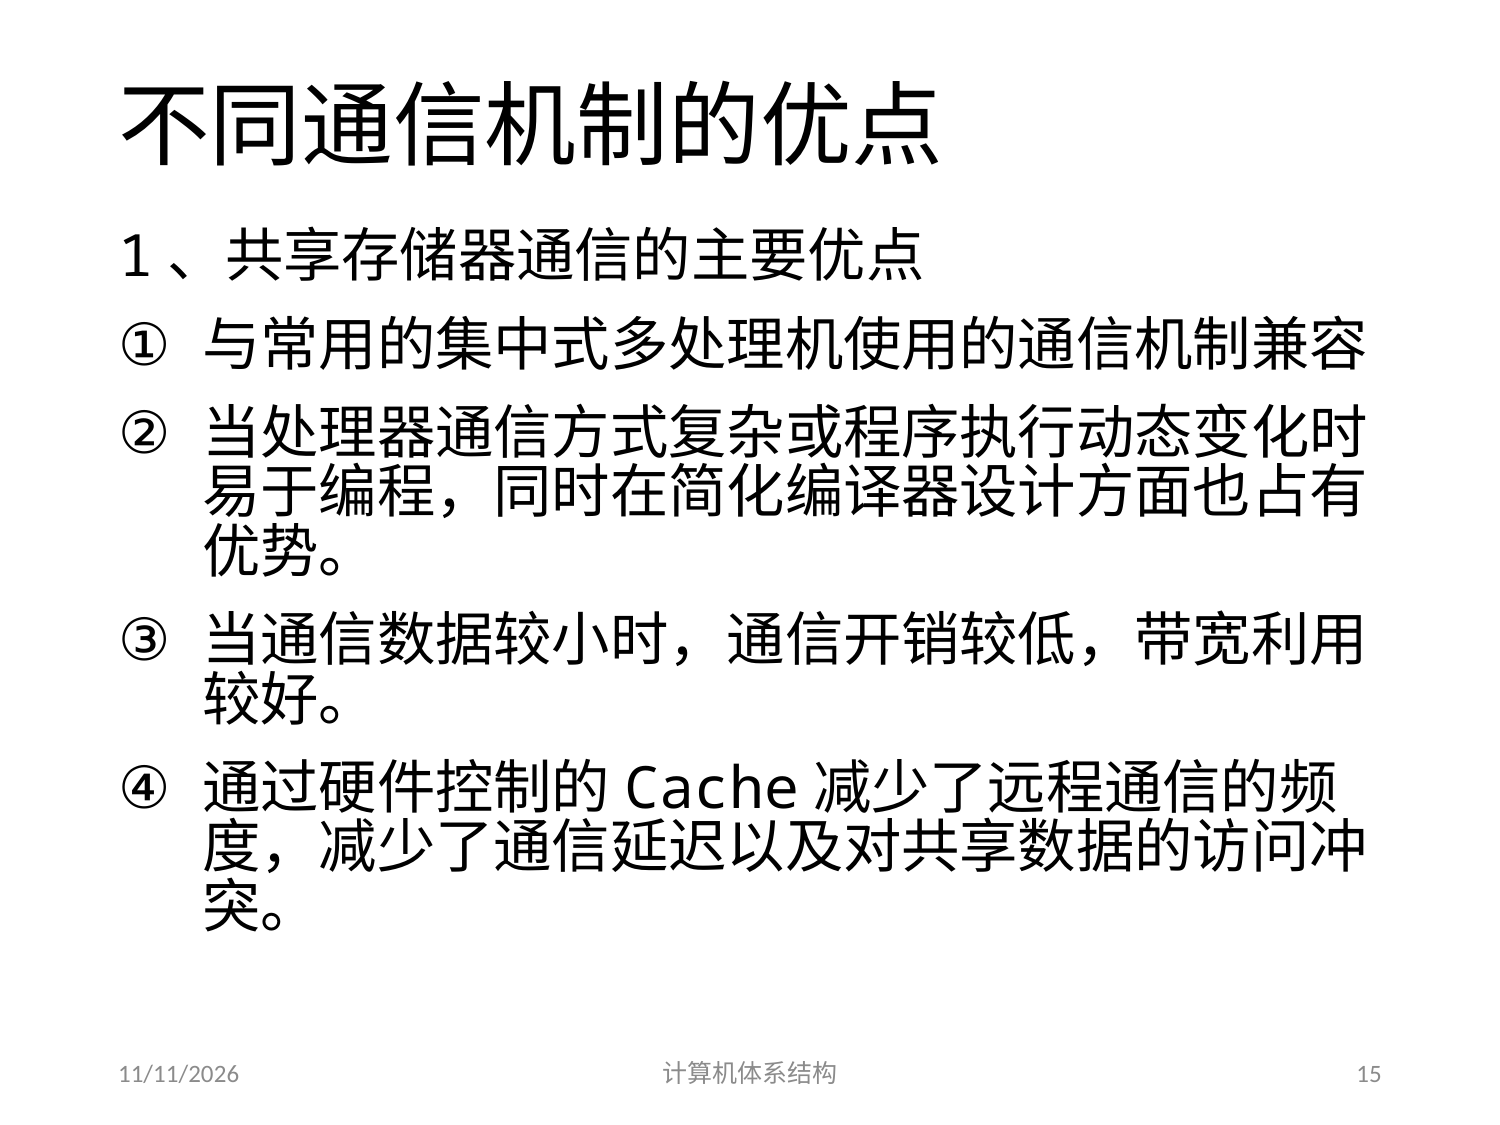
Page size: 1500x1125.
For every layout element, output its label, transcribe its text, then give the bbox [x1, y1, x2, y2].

slide_number 15 [1059, 1042, 1397, 1103]
footer 计算机体系结构 [496, 1042, 1004, 1103]
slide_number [103, 1042, 441, 1103]
list 1、共享存储器通信的主要优点 与常用的集中式多处理机使用的通信机制兼容 当处理器通信方式复杂或程序执行动态变化时易于编程，同时在简化编译器设计方面也占有优势。 当通信数据较小时，通信开销较低，带宽利用较好。 通过硬件控制的Cache减少了远程通信的频度，减少了通信延迟以及对共享数据的访问冲突。 [103, 221, 1397, 1014]
title 不同通信机制的优点 [103, 59, 1397, 199]
